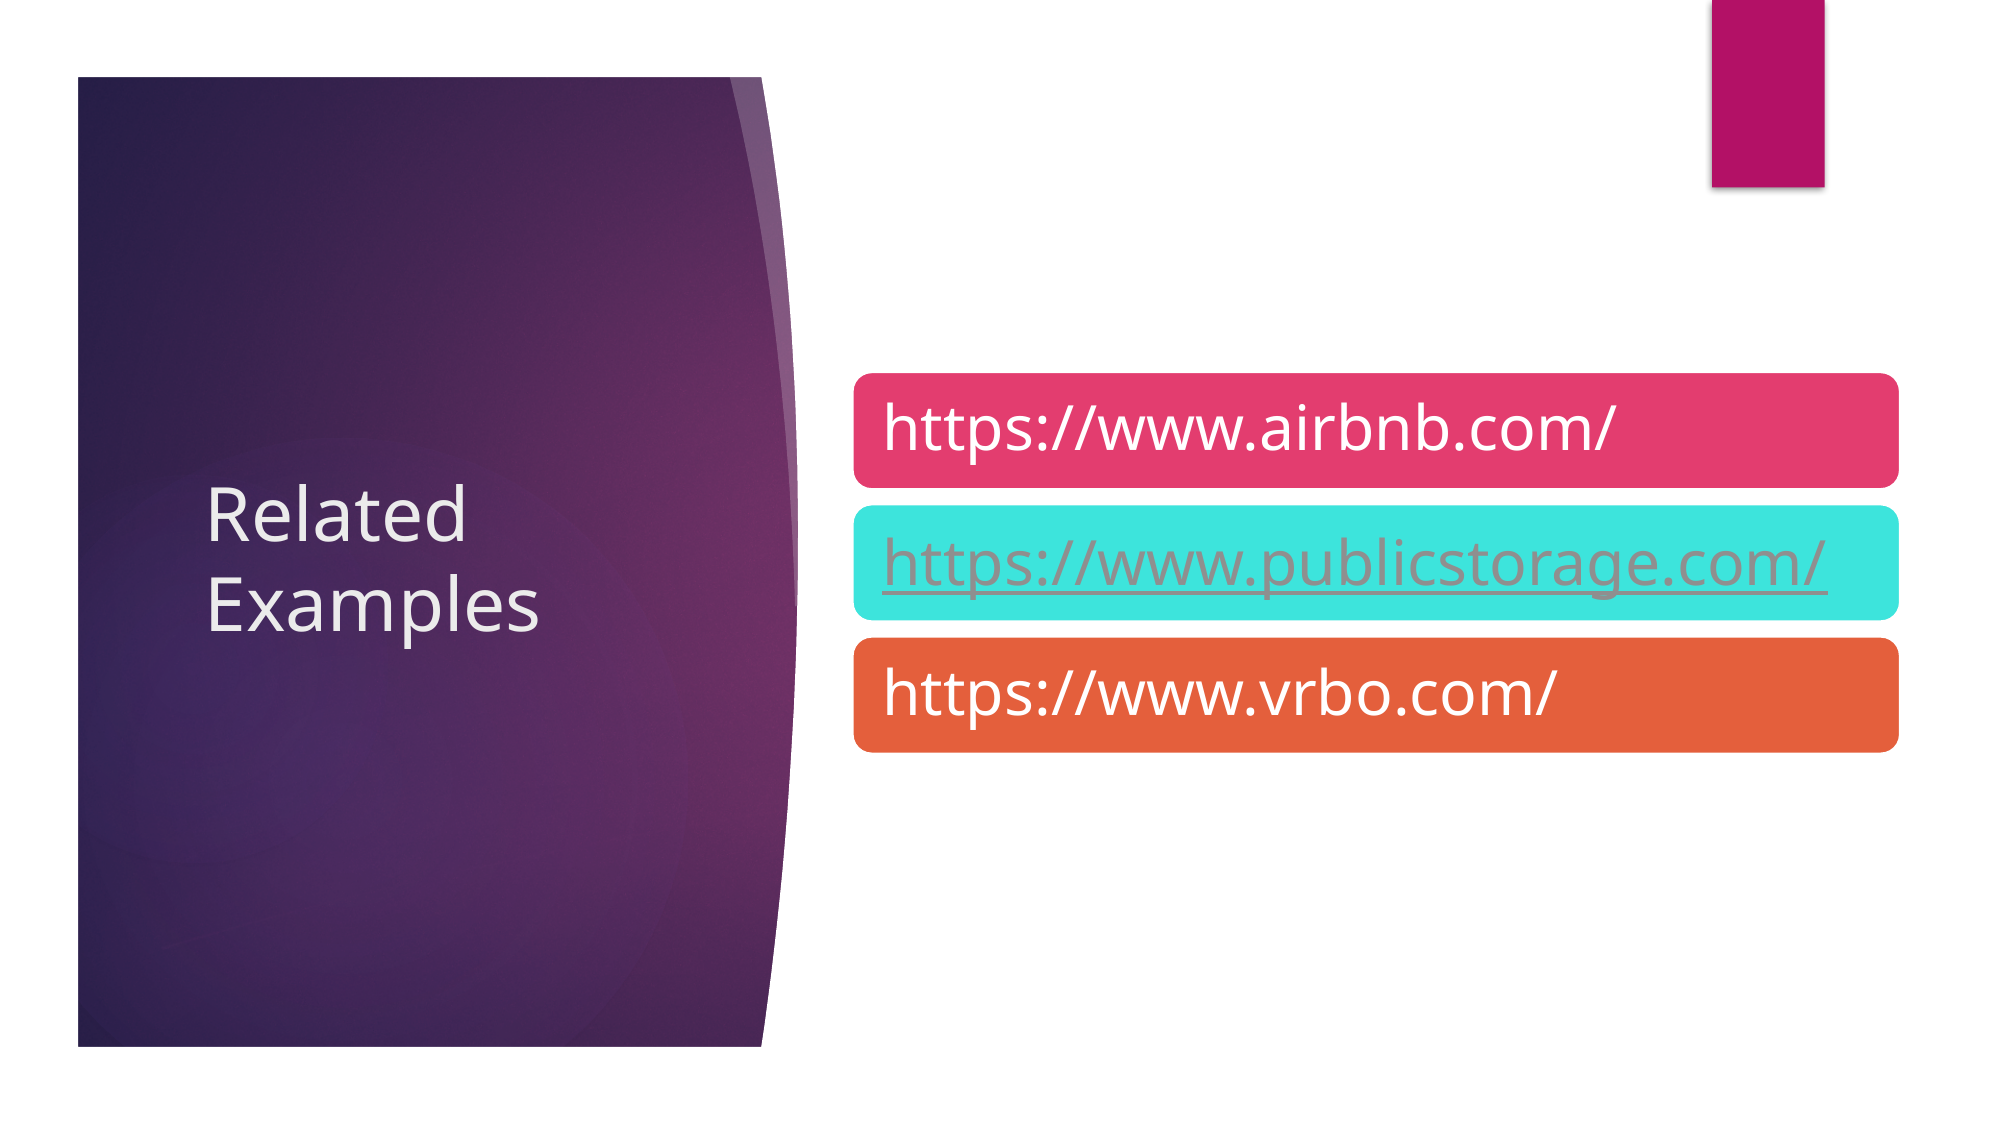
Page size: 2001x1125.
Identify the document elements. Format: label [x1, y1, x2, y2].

text_box [0, 0, 2000, 1125]
list [851, 132, 1901, 994]
